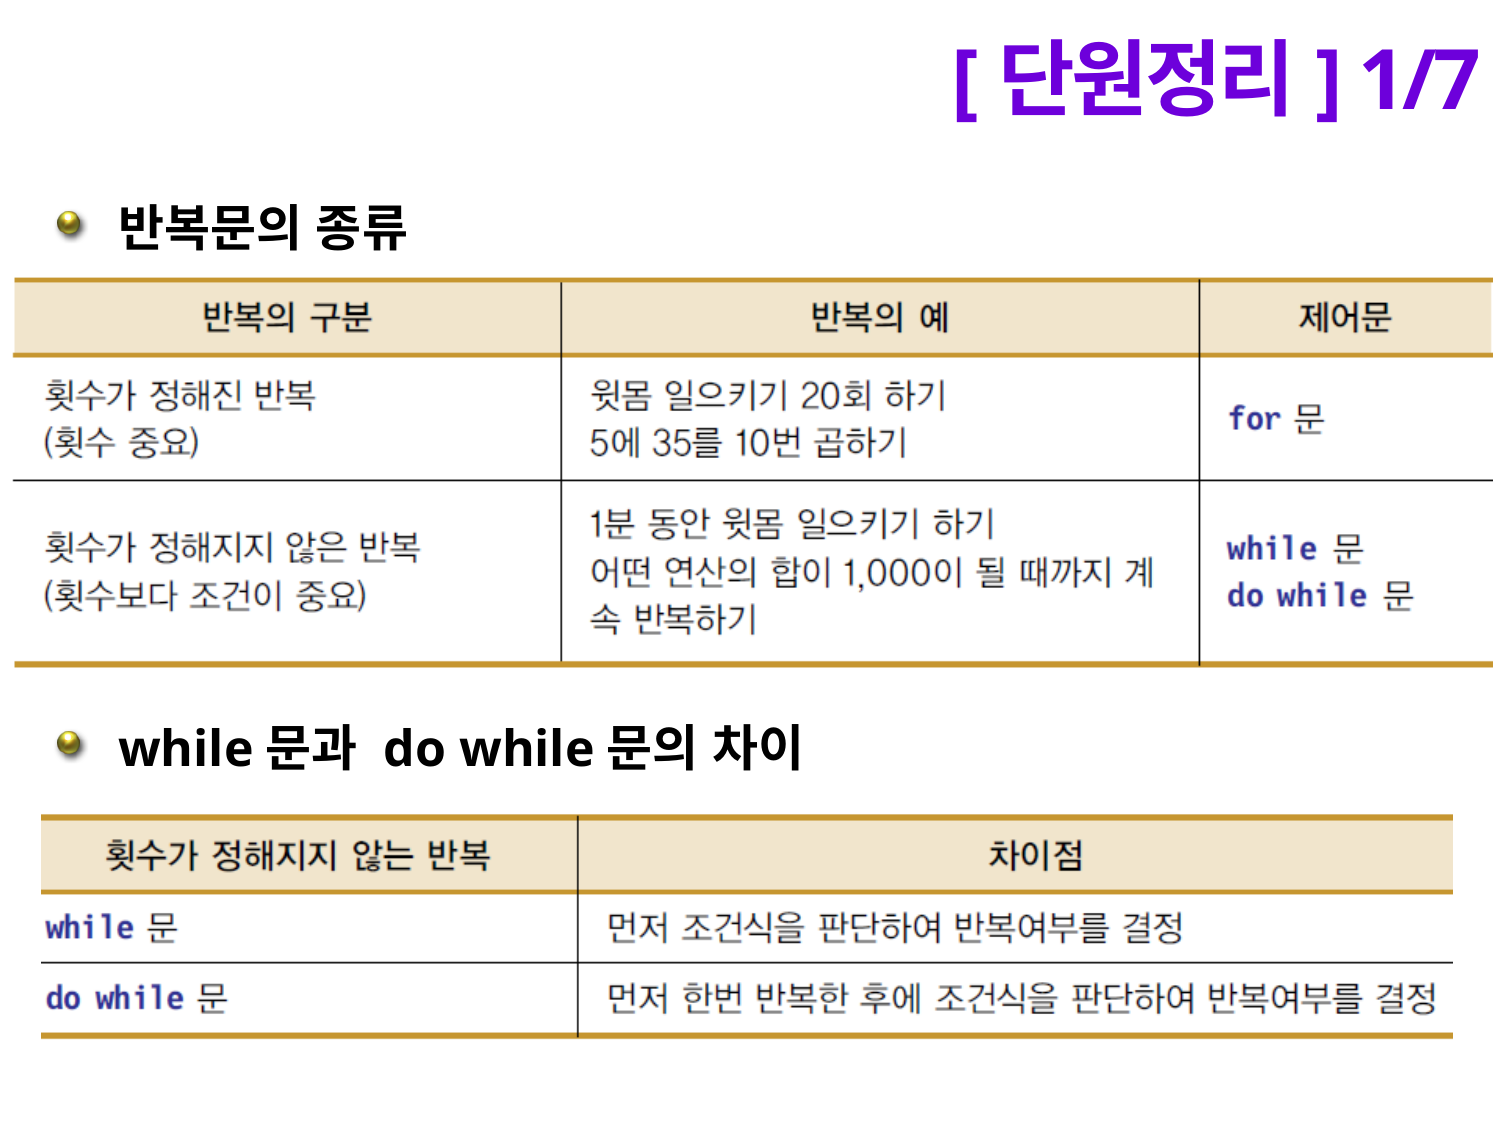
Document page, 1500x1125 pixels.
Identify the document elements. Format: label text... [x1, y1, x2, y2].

list 반복문의 종류 [53, 184, 1424, 244]
picture [53, 728, 89, 764]
picture [53, 208, 89, 244]
title [단원정리] 1/7 [0, 37, 1500, 161]
picture [7, 266, 1493, 674]
text_box while문과 do while문의 차이 [53, 704, 1424, 764]
picture [40, 802, 1453, 1047]
